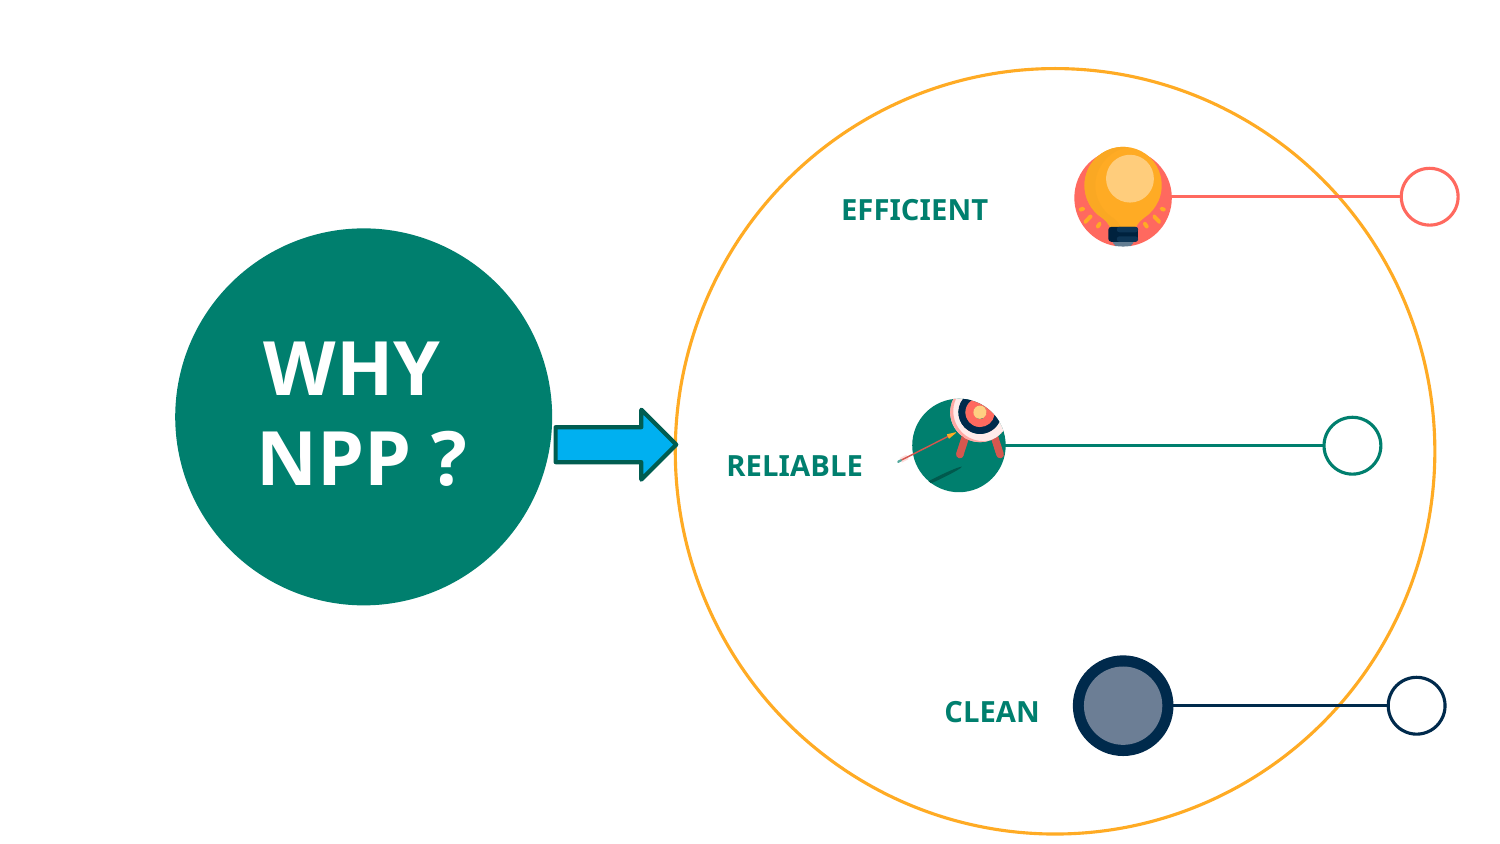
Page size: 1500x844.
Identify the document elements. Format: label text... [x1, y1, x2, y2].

text_box [1072, 655, 1174, 757]
text_box [675, 68, 1435, 835]
text_box RELIABLE [609, 451, 879, 497]
text_box [175, 293, 553, 606]
text_box [1324, 417, 1381, 475]
text_box CLEAN [785, 697, 1056, 744]
text_box [1083, 666, 1163, 745]
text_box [896, 398, 1007, 493]
text_box [1401, 168, 1459, 226]
title WHY NPP ? [217, 178, 506, 516]
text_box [1074, 146, 1173, 247]
text_box EFFICIENT [780, 195, 1050, 242]
text_box [553, 407, 679, 482]
text_box [1388, 677, 1446, 735]
